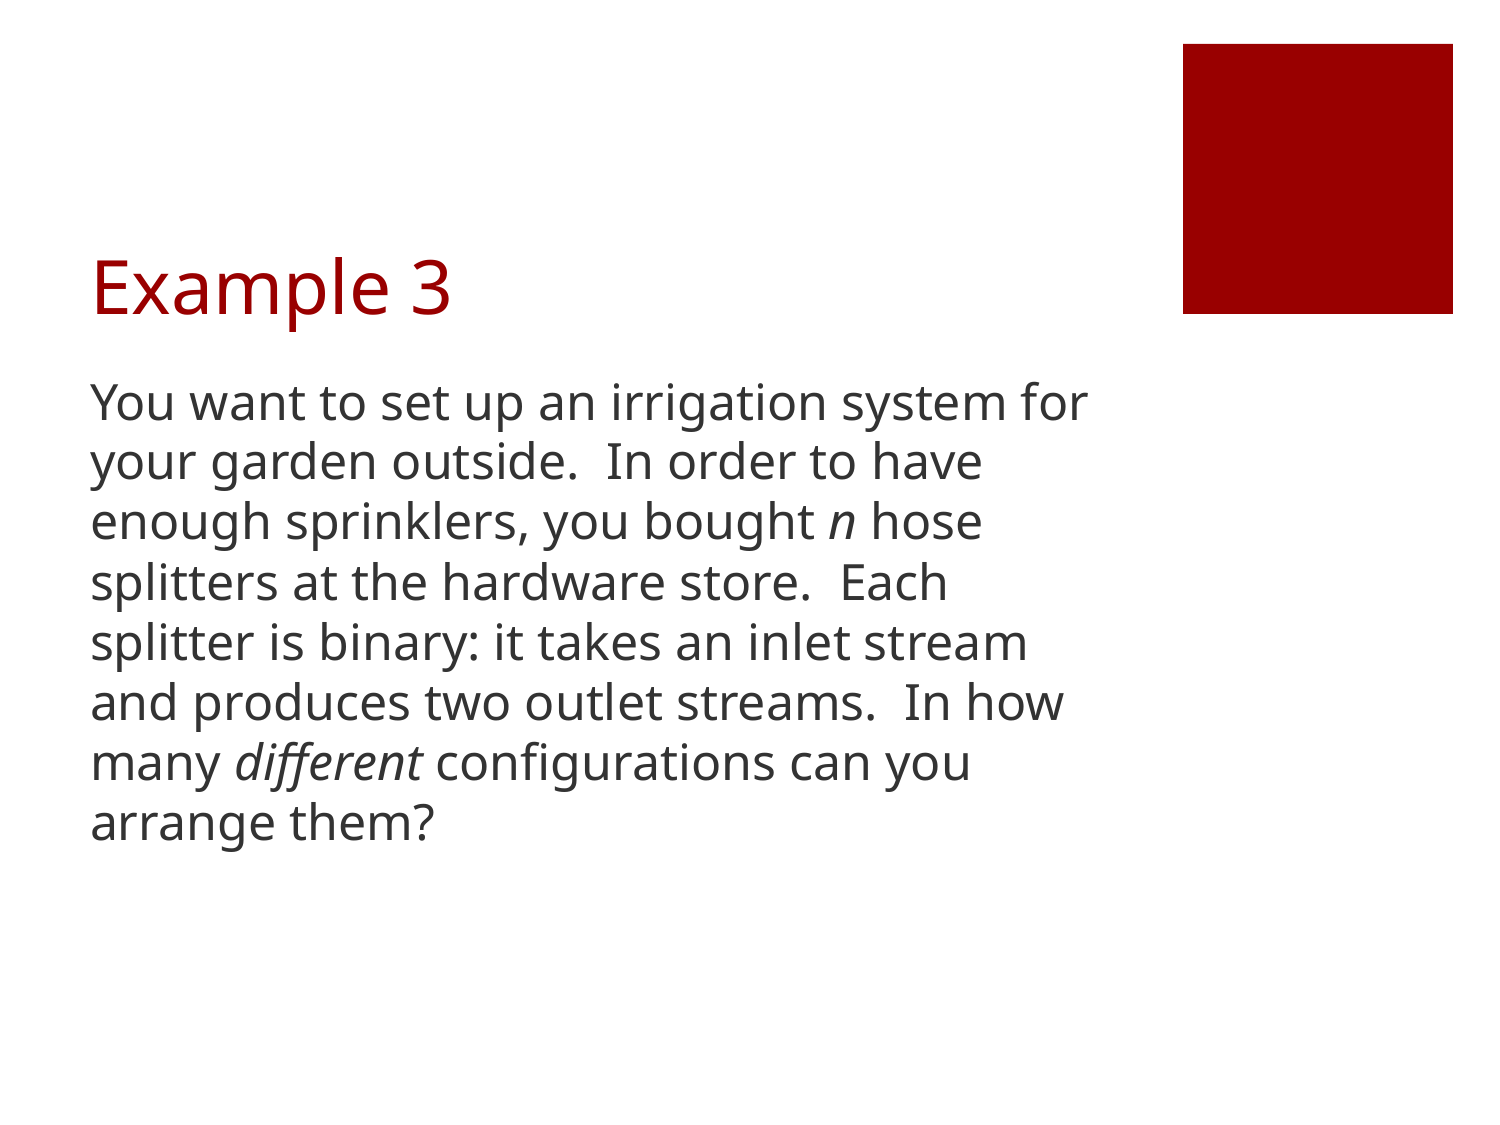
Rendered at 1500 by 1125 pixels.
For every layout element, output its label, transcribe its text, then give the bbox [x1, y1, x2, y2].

title Example 3 [75, 149, 1143, 338]
list You want to set up an irrigation system for your garden outside. In order to have enough sprinklers, you bought n hose splitters at the hardware store. Each splitter is binary: it takes an inlet stream and produces two outlet streams. In how many different configurations can you arrange them? [75, 362, 1143, 1005]
